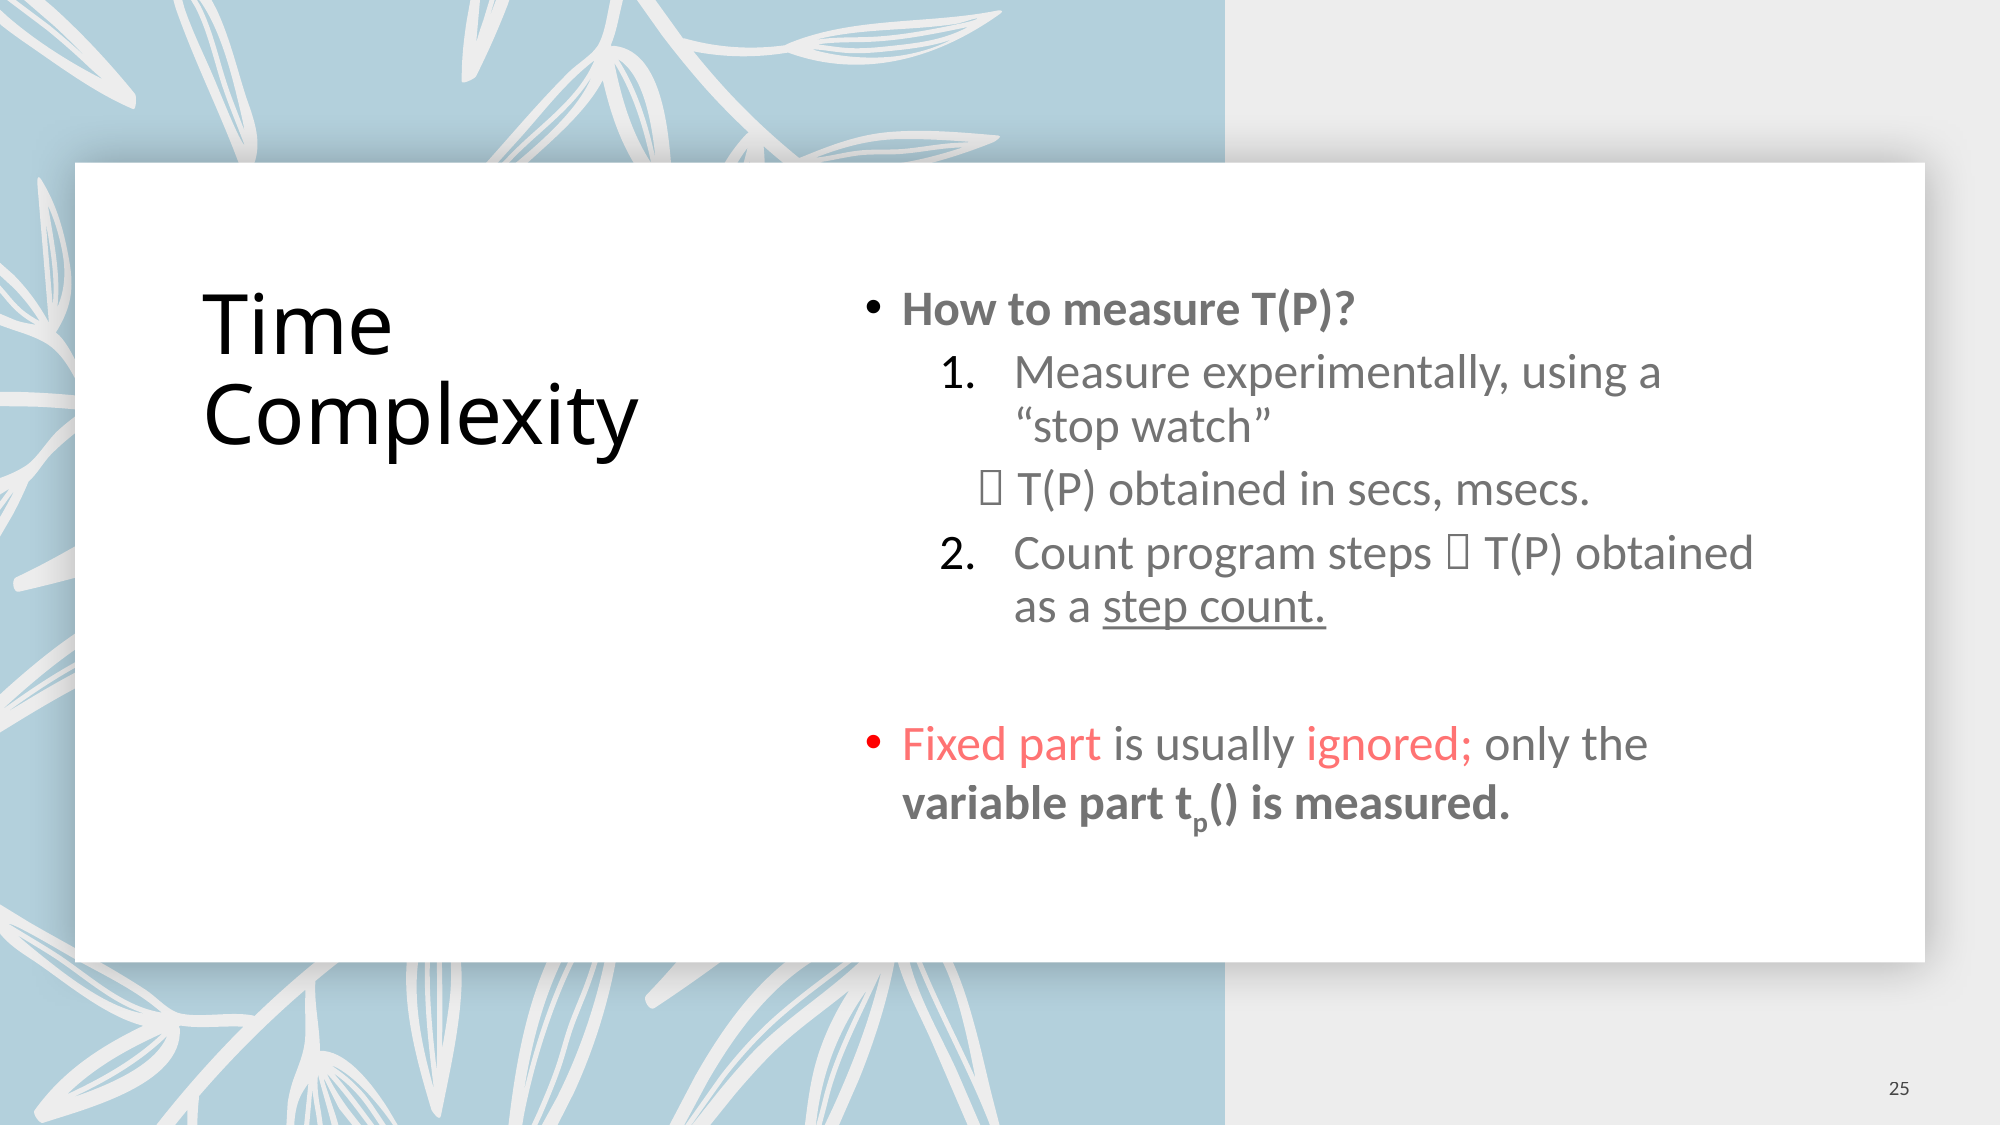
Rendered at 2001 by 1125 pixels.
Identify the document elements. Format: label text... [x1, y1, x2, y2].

list How to measure T(P)? Measure experimentally, using a “stop watch”  T(P) obtained in secs, msecs. Count program steps  T(P) obtained as a step count. Fixed part is usually ignored; only the variable part tp() is measured. [1225, 275, 1775, 850]
text_box [1225, 161, 1926, 964]
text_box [0, 0, 1225, 1125]
text_box [1225, 0, 2000, 1125]
slide_number 25 [1812, 1050, 1925, 1125]
